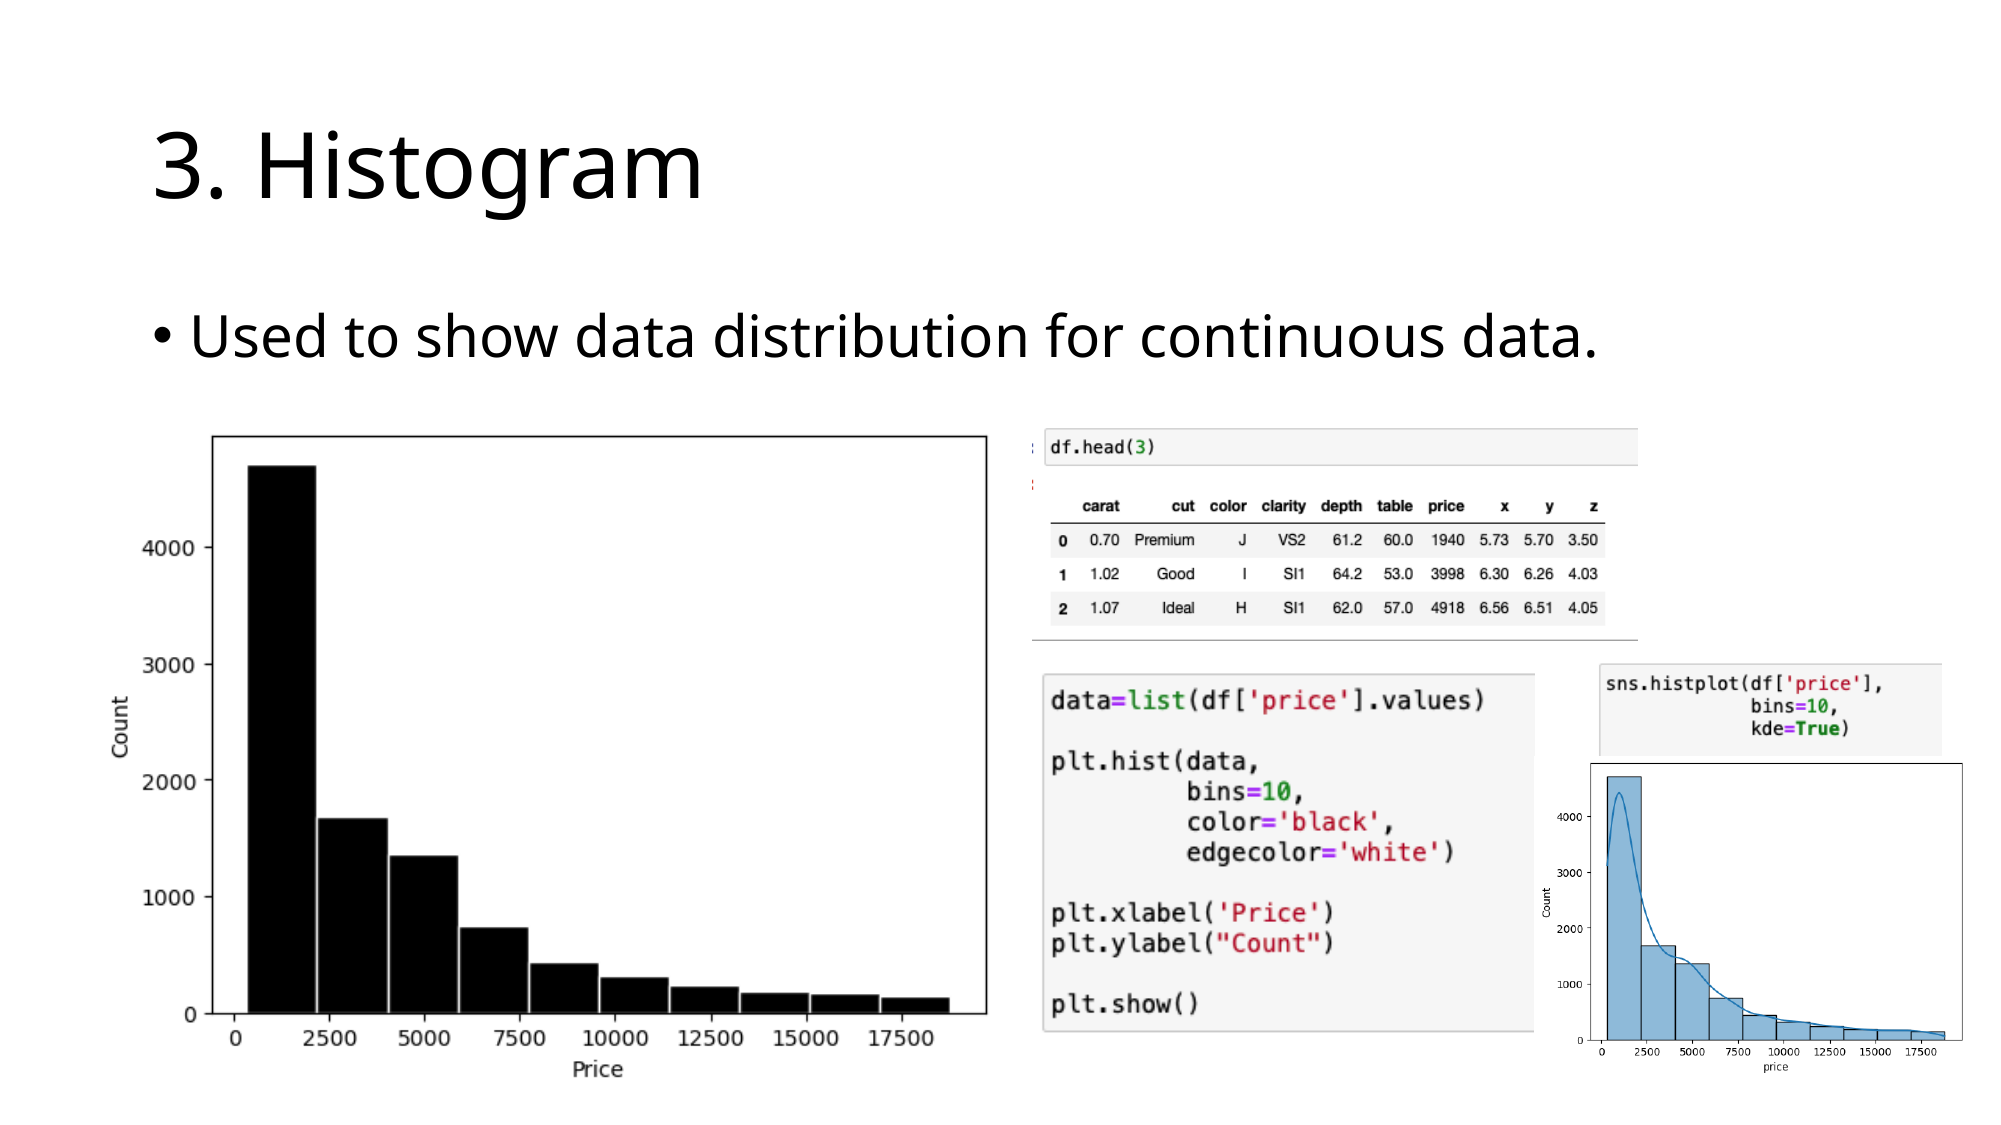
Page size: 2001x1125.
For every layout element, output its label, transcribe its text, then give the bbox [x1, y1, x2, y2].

picture [1031, 660, 1968, 1080]
picture [1031, 421, 1638, 642]
picture [95, 421, 1001, 1097]
title 3. Histogram [137, 59, 1863, 278]
list Used to show data distribution for continuous data. [137, 299, 1863, 385]
